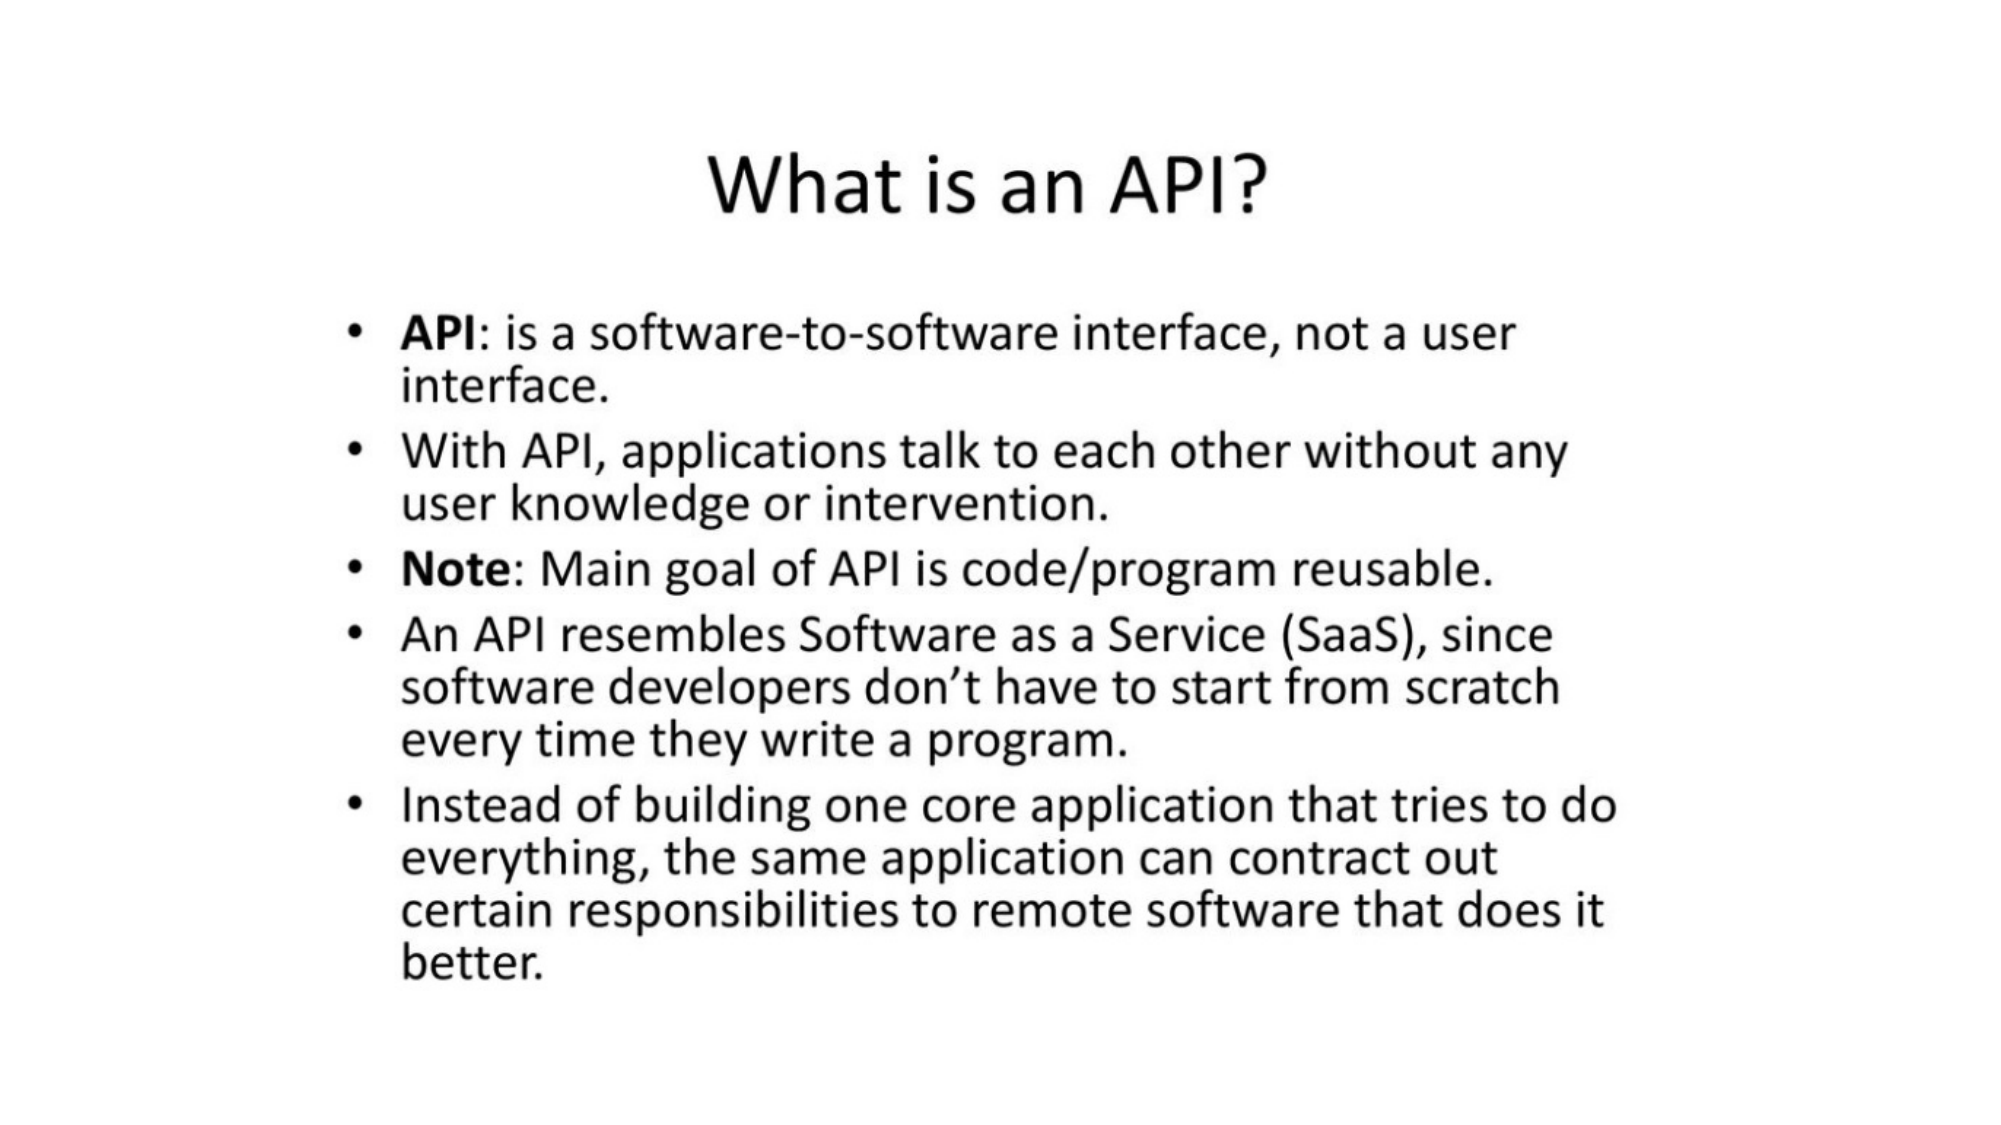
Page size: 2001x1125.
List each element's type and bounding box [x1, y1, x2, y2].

picture [302, 105, 1698, 1020]
